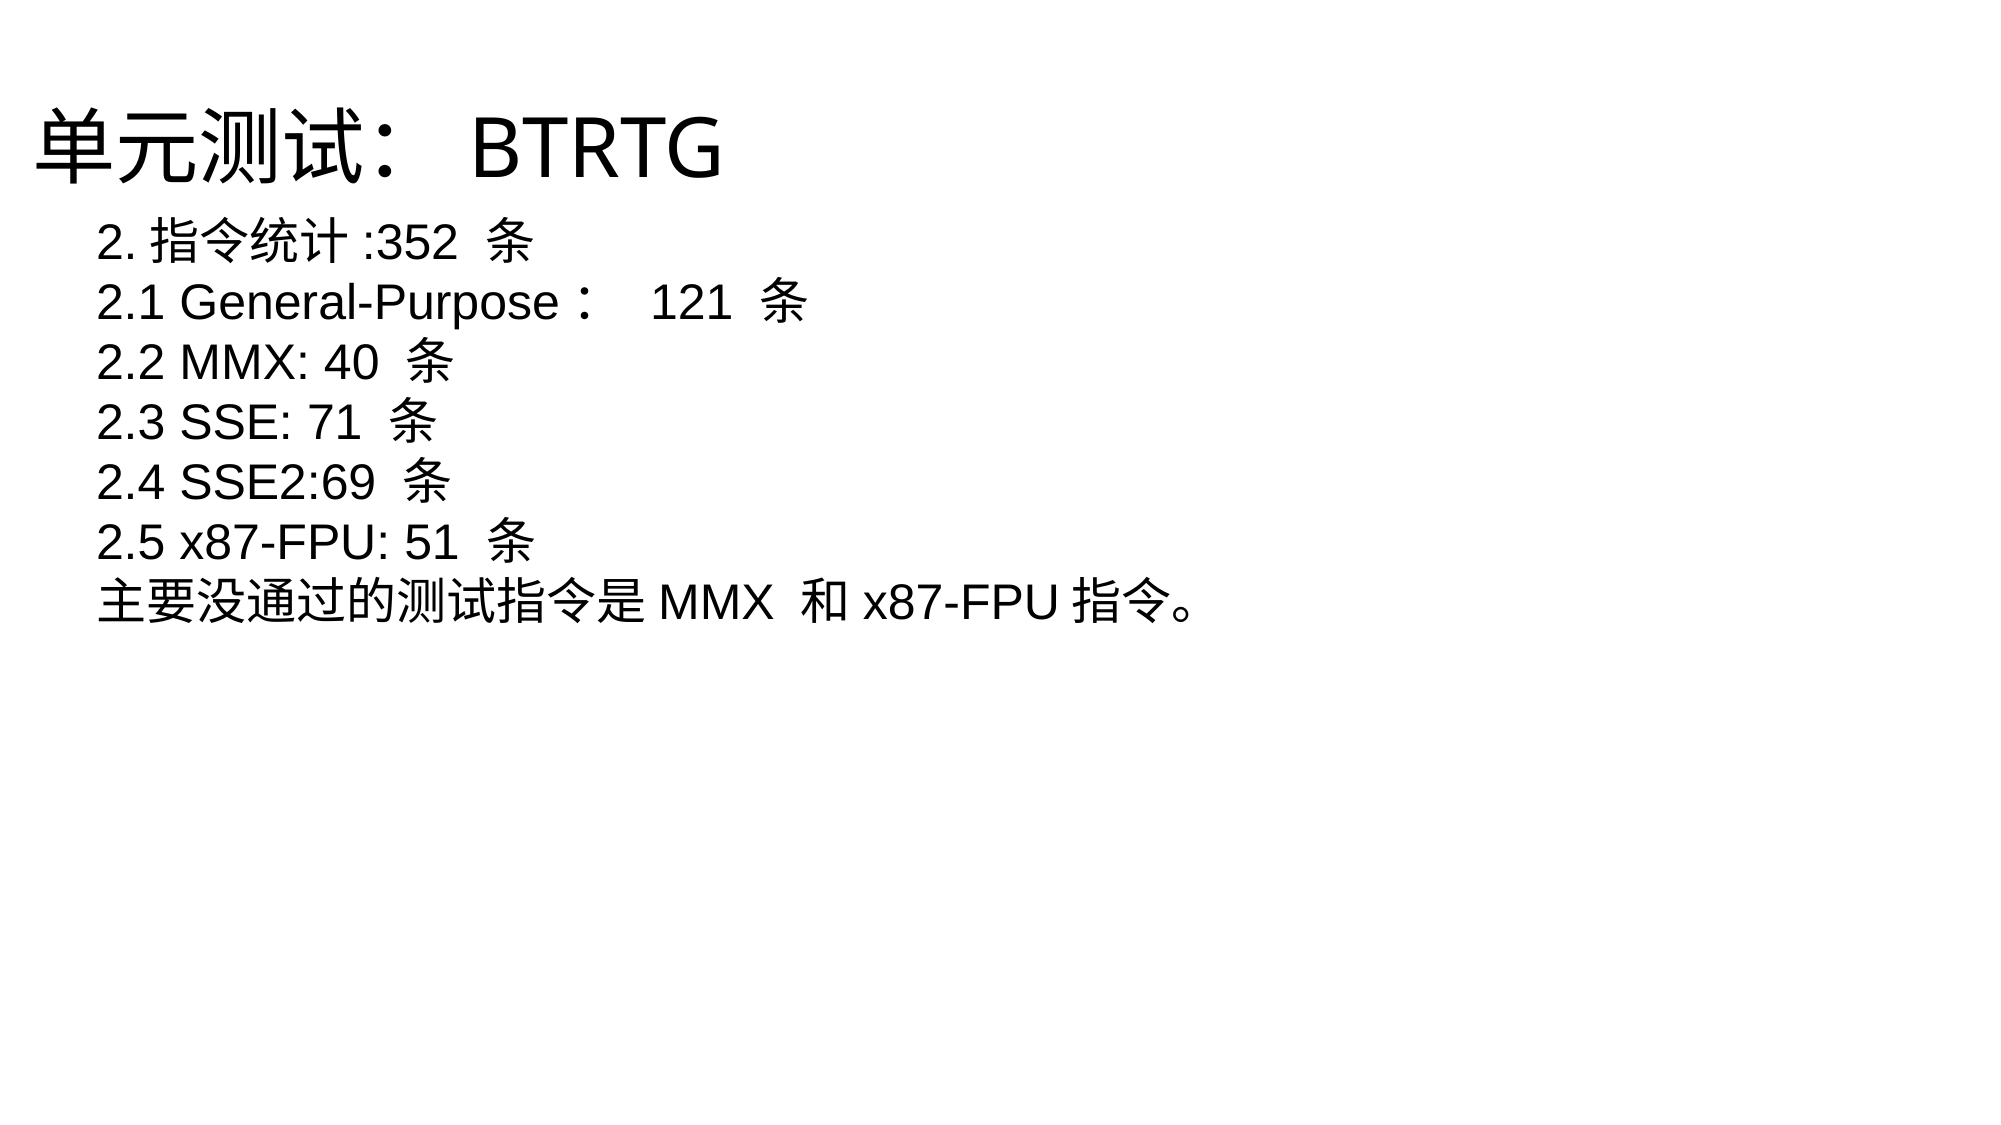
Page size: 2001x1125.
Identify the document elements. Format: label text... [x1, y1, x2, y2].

text_box 2.指令统计:352 条 2.1 General-Purpose： 121 条 2.2 MMX: 40 条 2.3 SSE: 71 条 2.4 SSE2:69 条 2.5 x87-FPU: 51 条 主要没通过的测试指令是MMX 和x87-FPU指令。 [81, 201, 1824, 637]
text_box 单元测试：BTRTG [0, 47, 758, 202]
